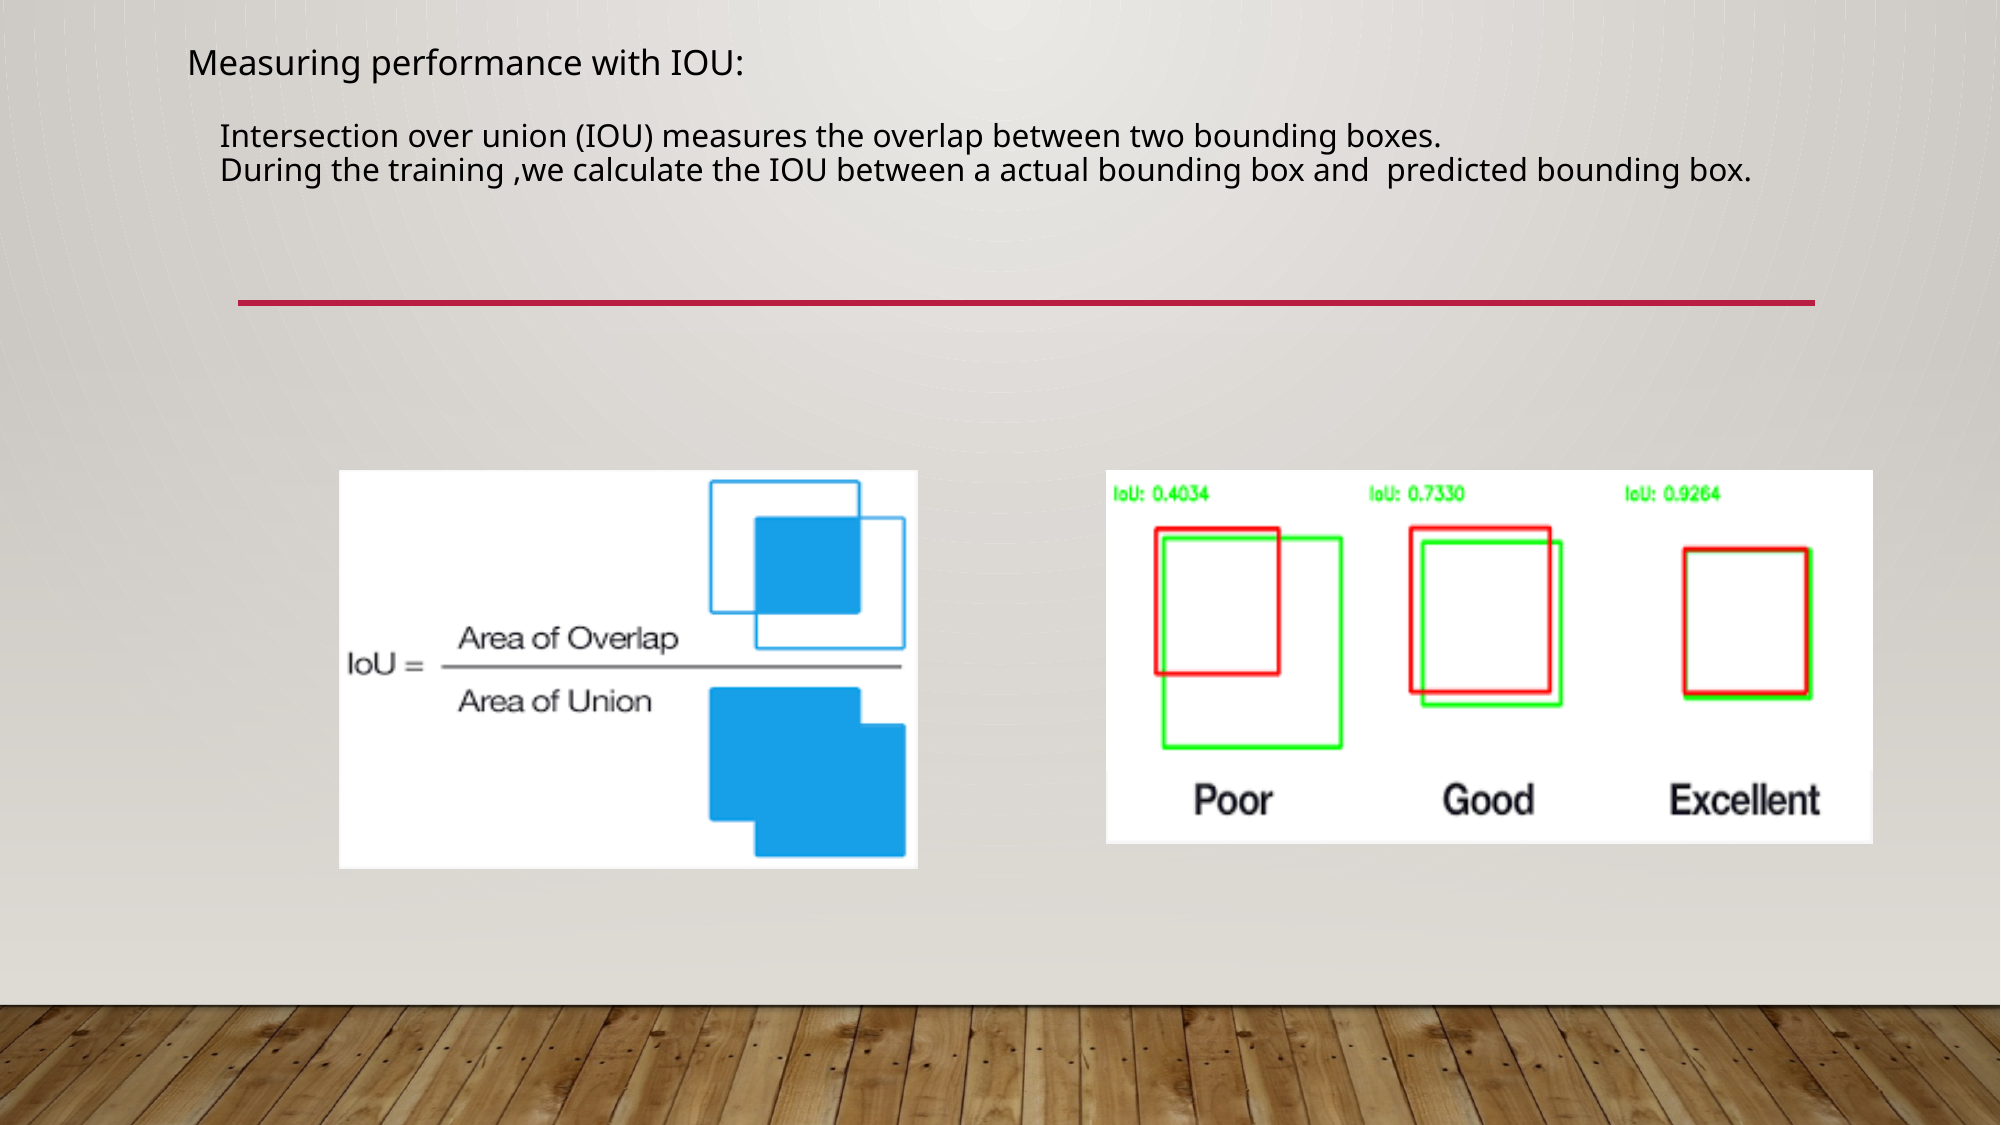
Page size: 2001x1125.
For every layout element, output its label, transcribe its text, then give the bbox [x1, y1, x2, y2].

title Measuring performance with IOU: Intersection over union (IOU) measures the overlap between two bounding boxes. During the training ,we calculate the IOU between a actual bounding box and predicted bounding box. [172, 37, 1814, 289]
picture [0, 1005, 2000, 1125]
picture [339, 470, 918, 869]
picture [1106, 470, 1873, 844]
